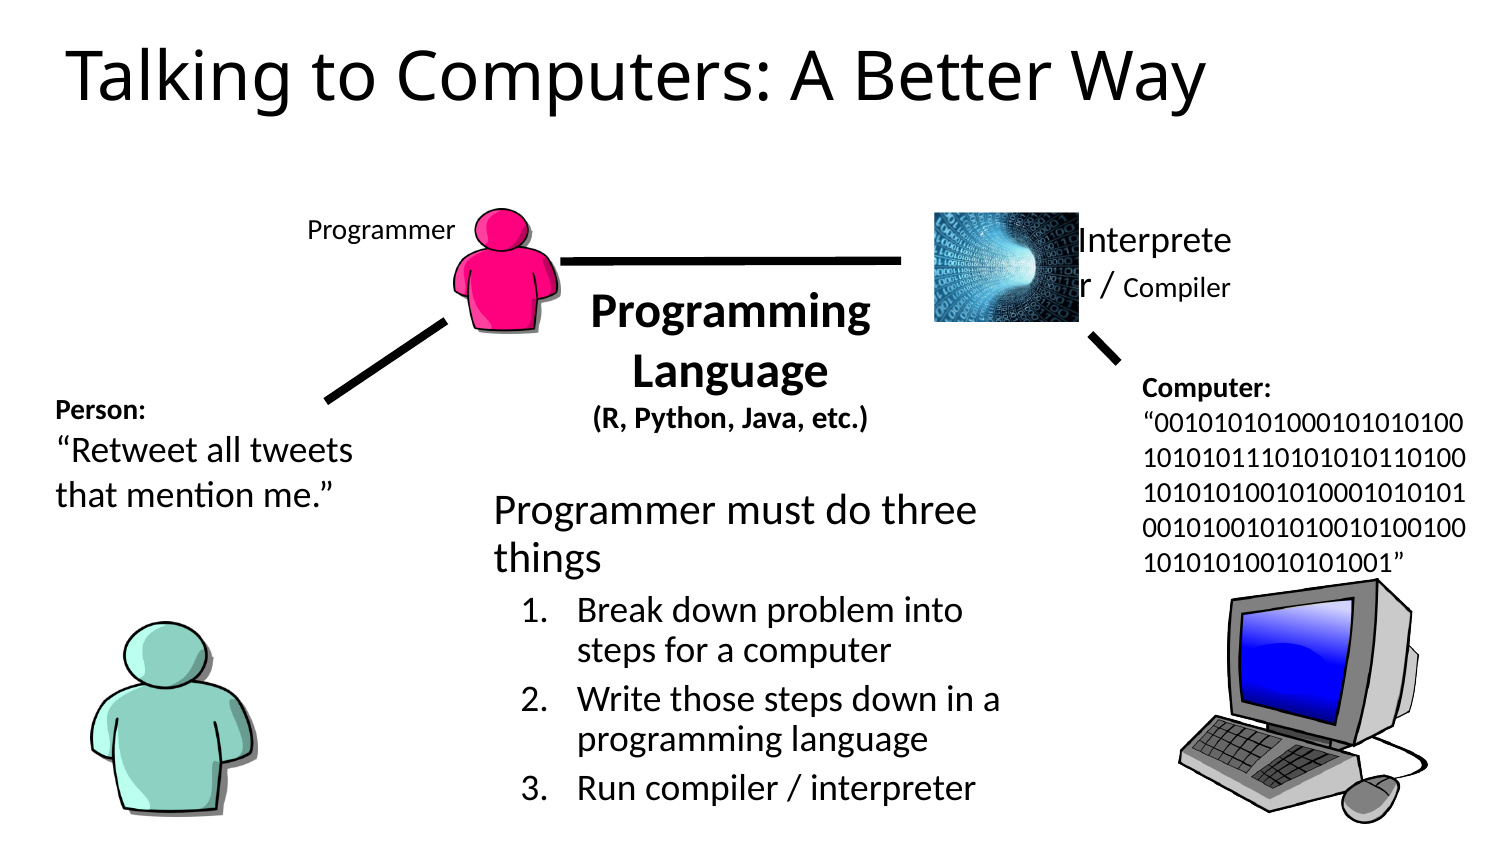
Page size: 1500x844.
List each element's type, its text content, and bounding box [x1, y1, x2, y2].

title Talking to Computers: A Better Way [54, 0, 1451, 161]
list Programmer must do three things Break down problem into steps for a computer Write those steps down in a programming language Run compiler / interpreter [453, 481, 1052, 844]
text_box Computer: “00101010100010101010010101011101010101101001010101001010001010101001010010101001010010010101010010101001” [1131, 362, 1490, 579]
text_box Interpreter / Compiler [1066, 209, 1244, 290]
picture [452, 208, 561, 334]
text_box Programming Language (R, Python, Java, etc.) [538, 271, 923, 442]
text_box Programmer [292, 204, 471, 250]
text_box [325, 320, 446, 402]
picture [90, 621, 258, 817]
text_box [1090, 334, 1119, 363]
picture [1178, 578, 1428, 824]
picture [934, 212, 1079, 322]
text_box Person: “Retweet all tweets that mention me.” [44, 384, 403, 499]
